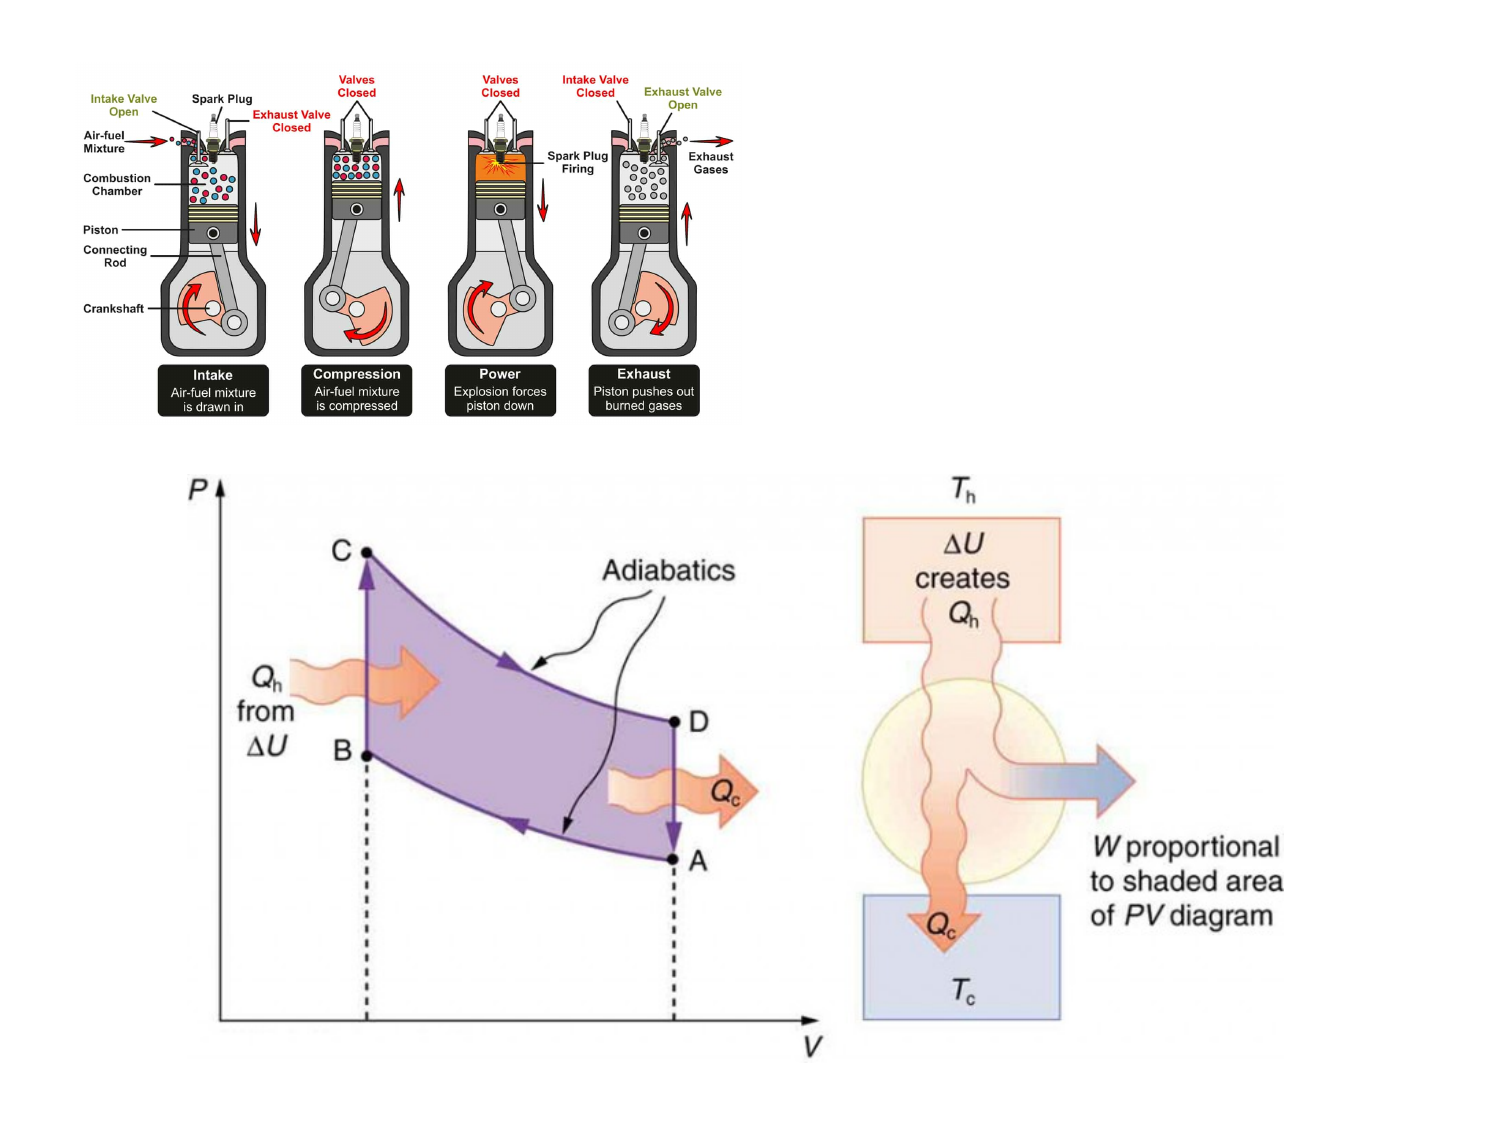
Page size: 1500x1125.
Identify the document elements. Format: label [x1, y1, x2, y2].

picture [187, 474, 1285, 1064]
picture [74, 62, 742, 426]
